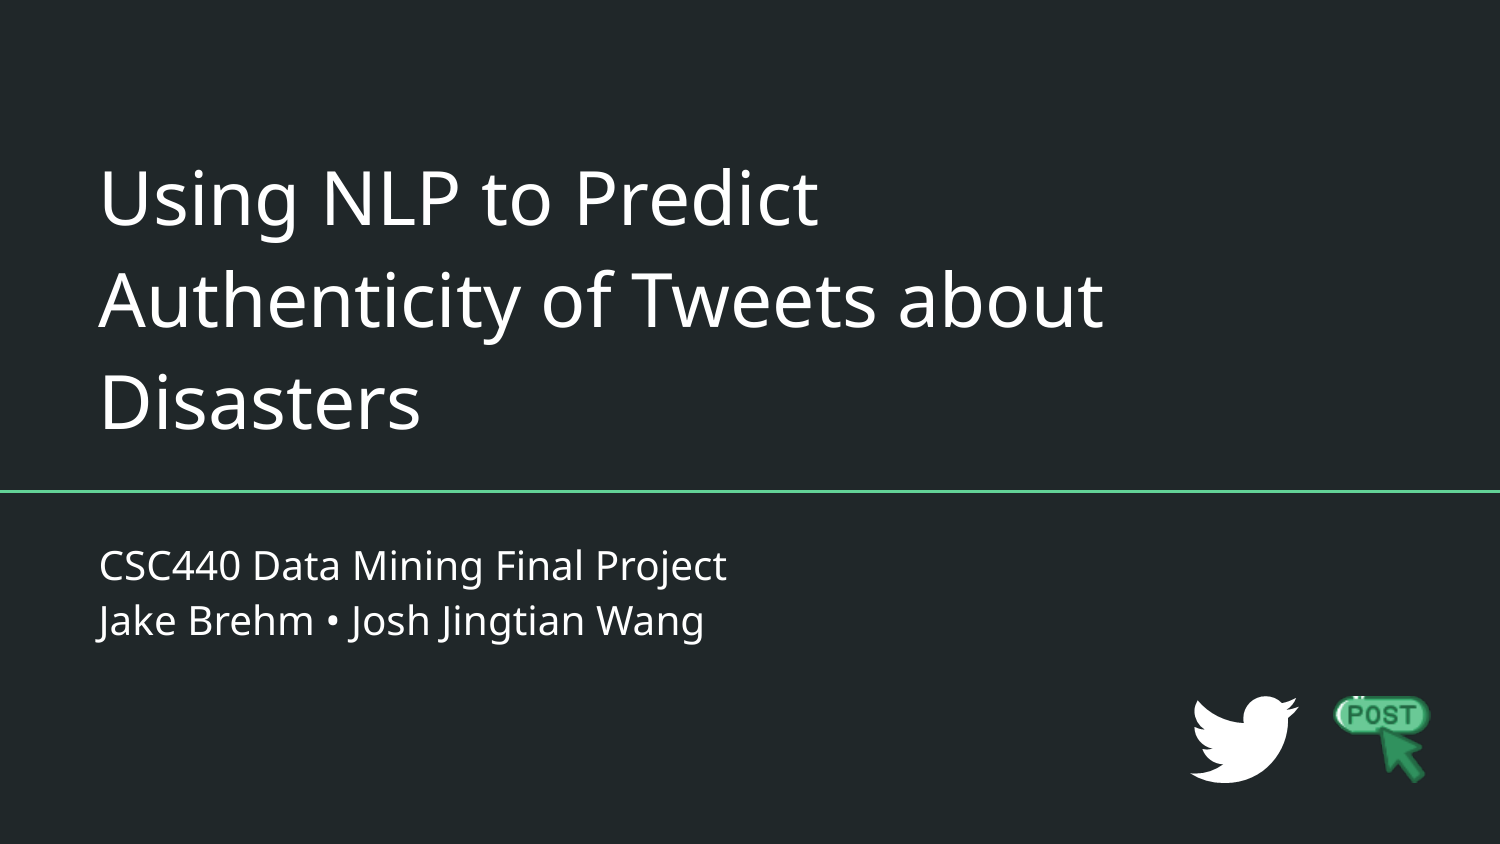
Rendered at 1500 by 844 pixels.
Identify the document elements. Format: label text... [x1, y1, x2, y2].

subtitle CSC440 Data Mining Final Project Jake Brehm • Josh Jingtian Wang [83, 522, 1417, 663]
picture [1332, 696, 1431, 784]
picture [1190, 696, 1299, 784]
title Using NLP to Predict Authenticity of Tweets about Disasters [83, 128, 1191, 467]
